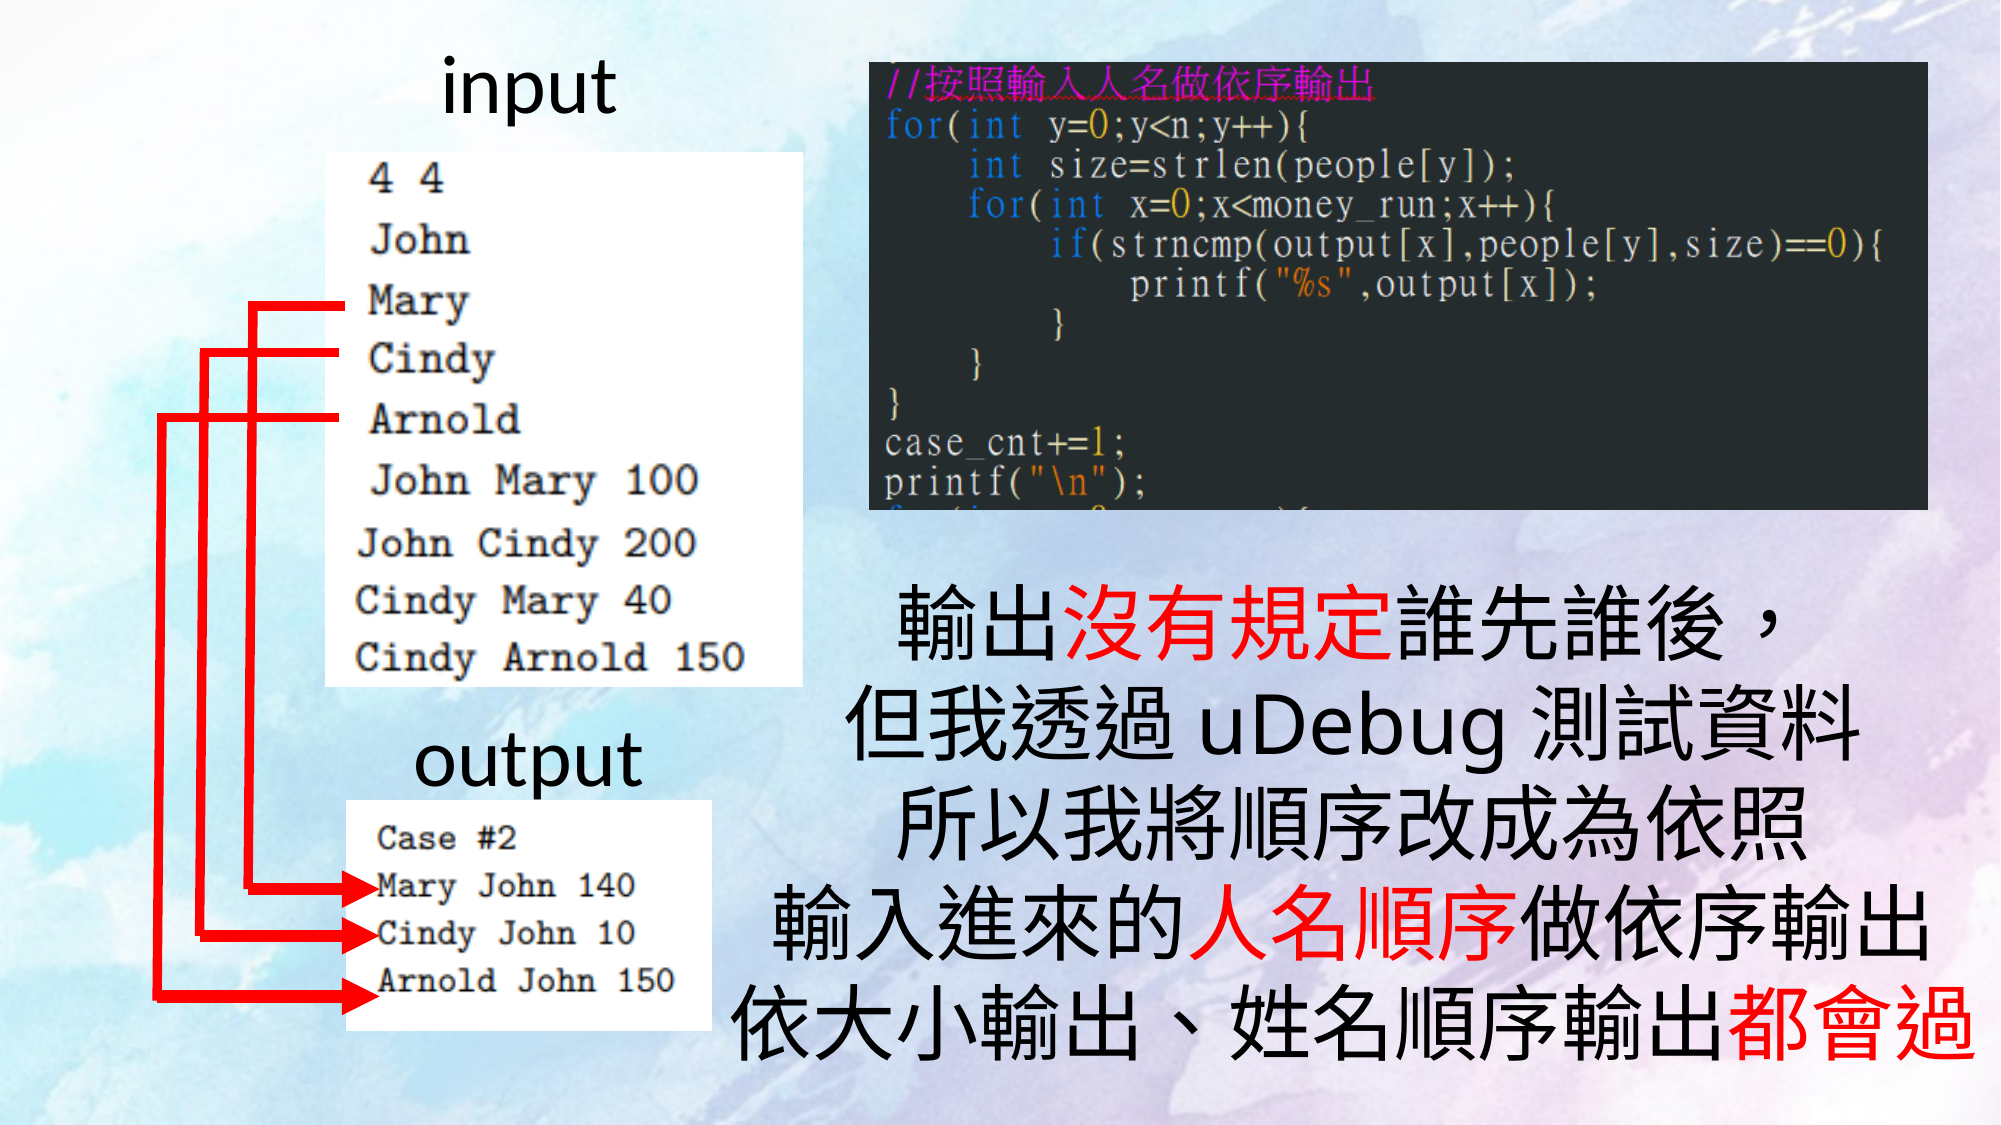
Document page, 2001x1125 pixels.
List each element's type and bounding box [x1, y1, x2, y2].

text_box [248, 418, 254, 889]
picture [0, 0, 2000, 1125]
text_box [248, 353, 254, 417]
text_box [248, 304, 254, 352]
text_box [199, 351, 205, 417]
text_box [199, 418, 205, 935]
text_box [157, 416, 162, 996]
